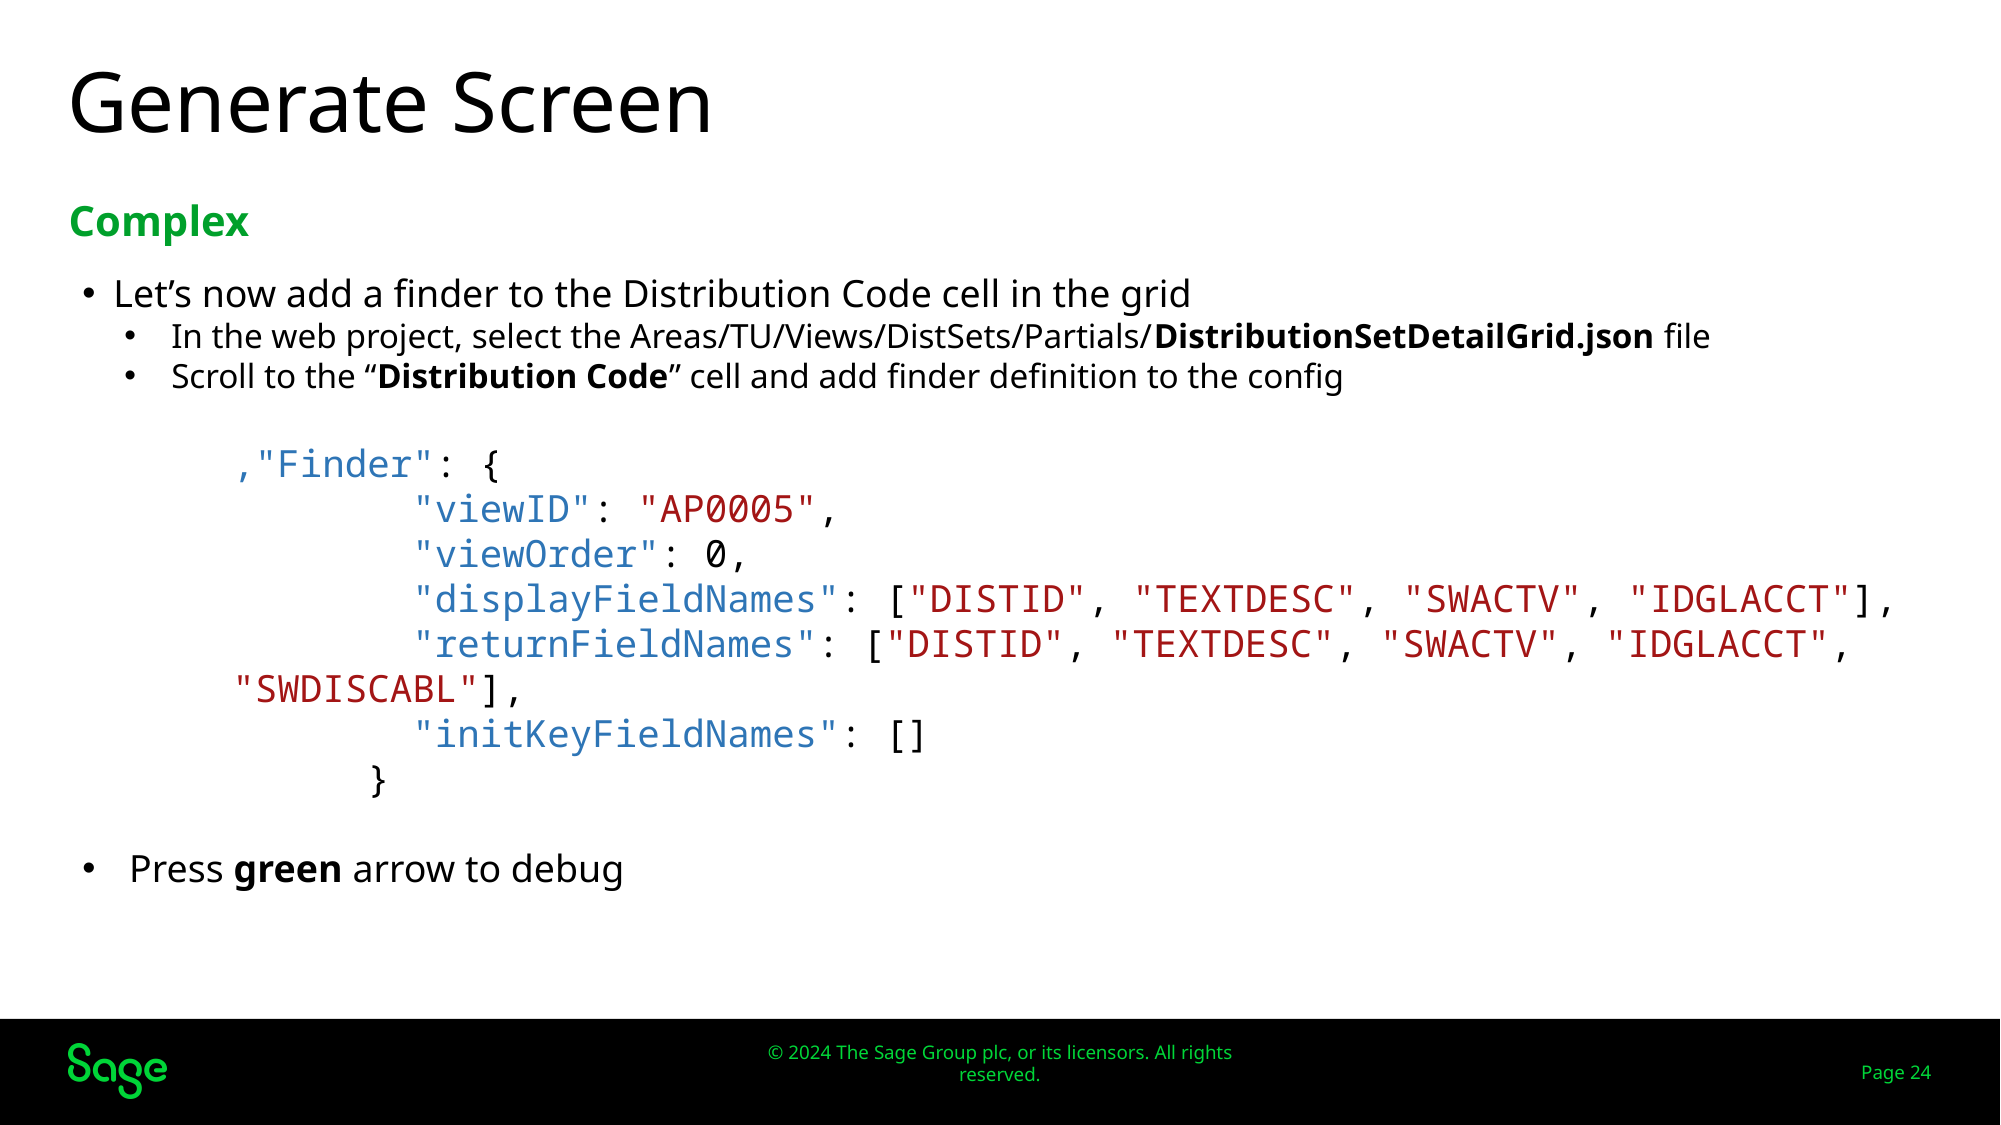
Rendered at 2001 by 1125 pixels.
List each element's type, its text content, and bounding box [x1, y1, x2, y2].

list Complex [68, 186, 1930, 259]
text_box Let’s now add a finder to the Distribution Code cell in the grid In the web project, select the Areas/TU/Views/DistSets/Partials/DistributionSetDetailGrid.json file Scroll to the “Distribution Code” cell and add finder definition to the config ,"Finder": { "viewID": "AP0005", "viewOrder": 0, "displayFieldNames": ["DISTID", "TEXTDESC", "SWACTV", "IDGLACCT"], "returnFieldNames": ["DISTID", "TEXTDESC", "SWACTV", "IDGLACCT", "SWDISCABL"], "initKeyFieldNames": [] } Press green arrow to debug [67, 262, 1978, 898]
slide_number Page 24 [1809, 1043, 1947, 1104]
title Generate Screen [67, 49, 1930, 147]
picture [68, 1043, 167, 1099]
